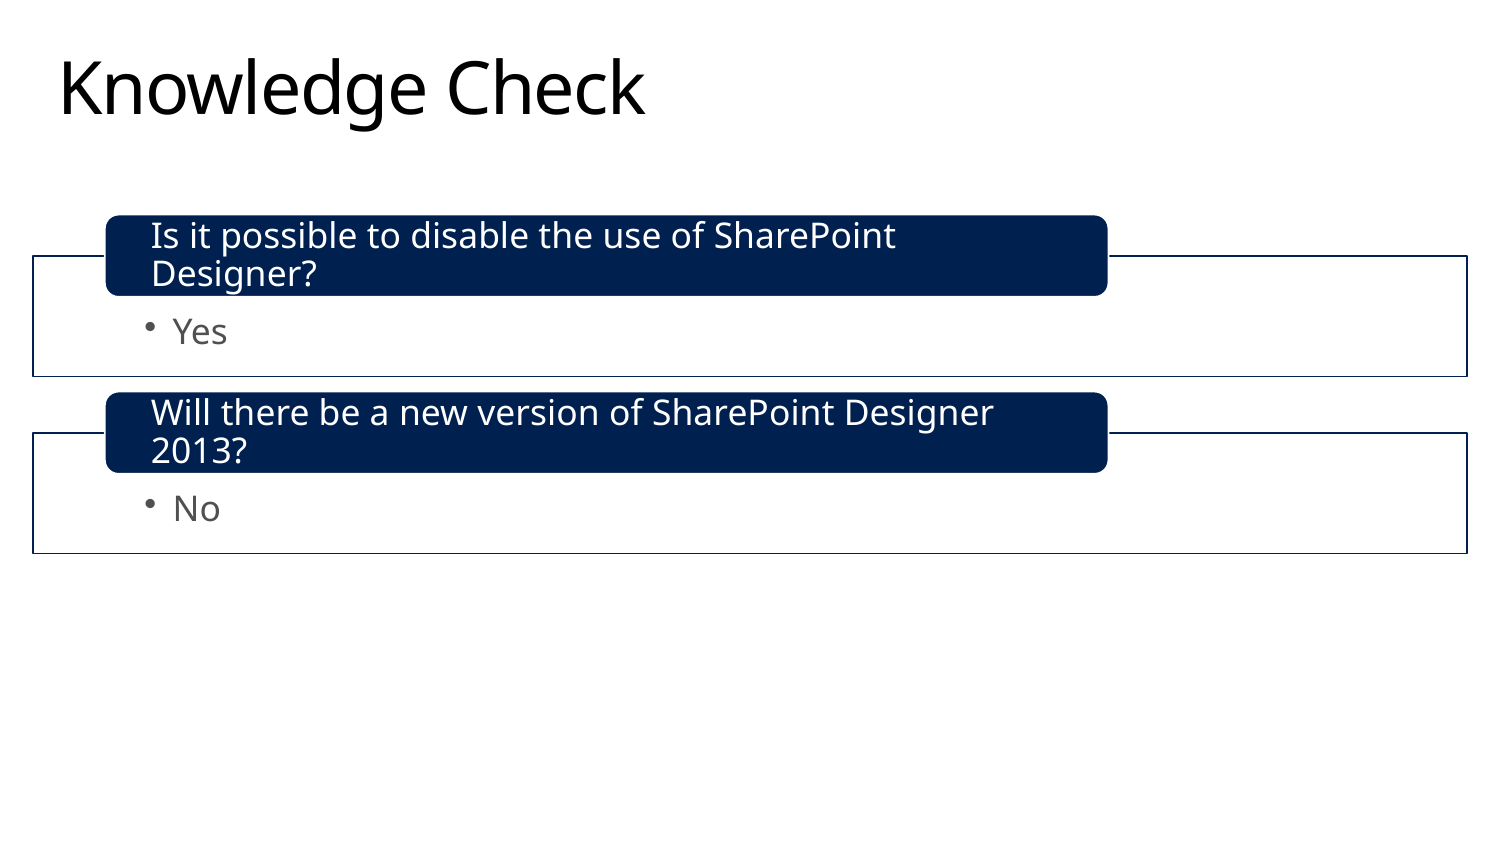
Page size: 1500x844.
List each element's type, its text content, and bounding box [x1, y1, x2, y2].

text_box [32, 146, 1468, 623]
title Knowledge Check [33, 35, 1468, 146]
